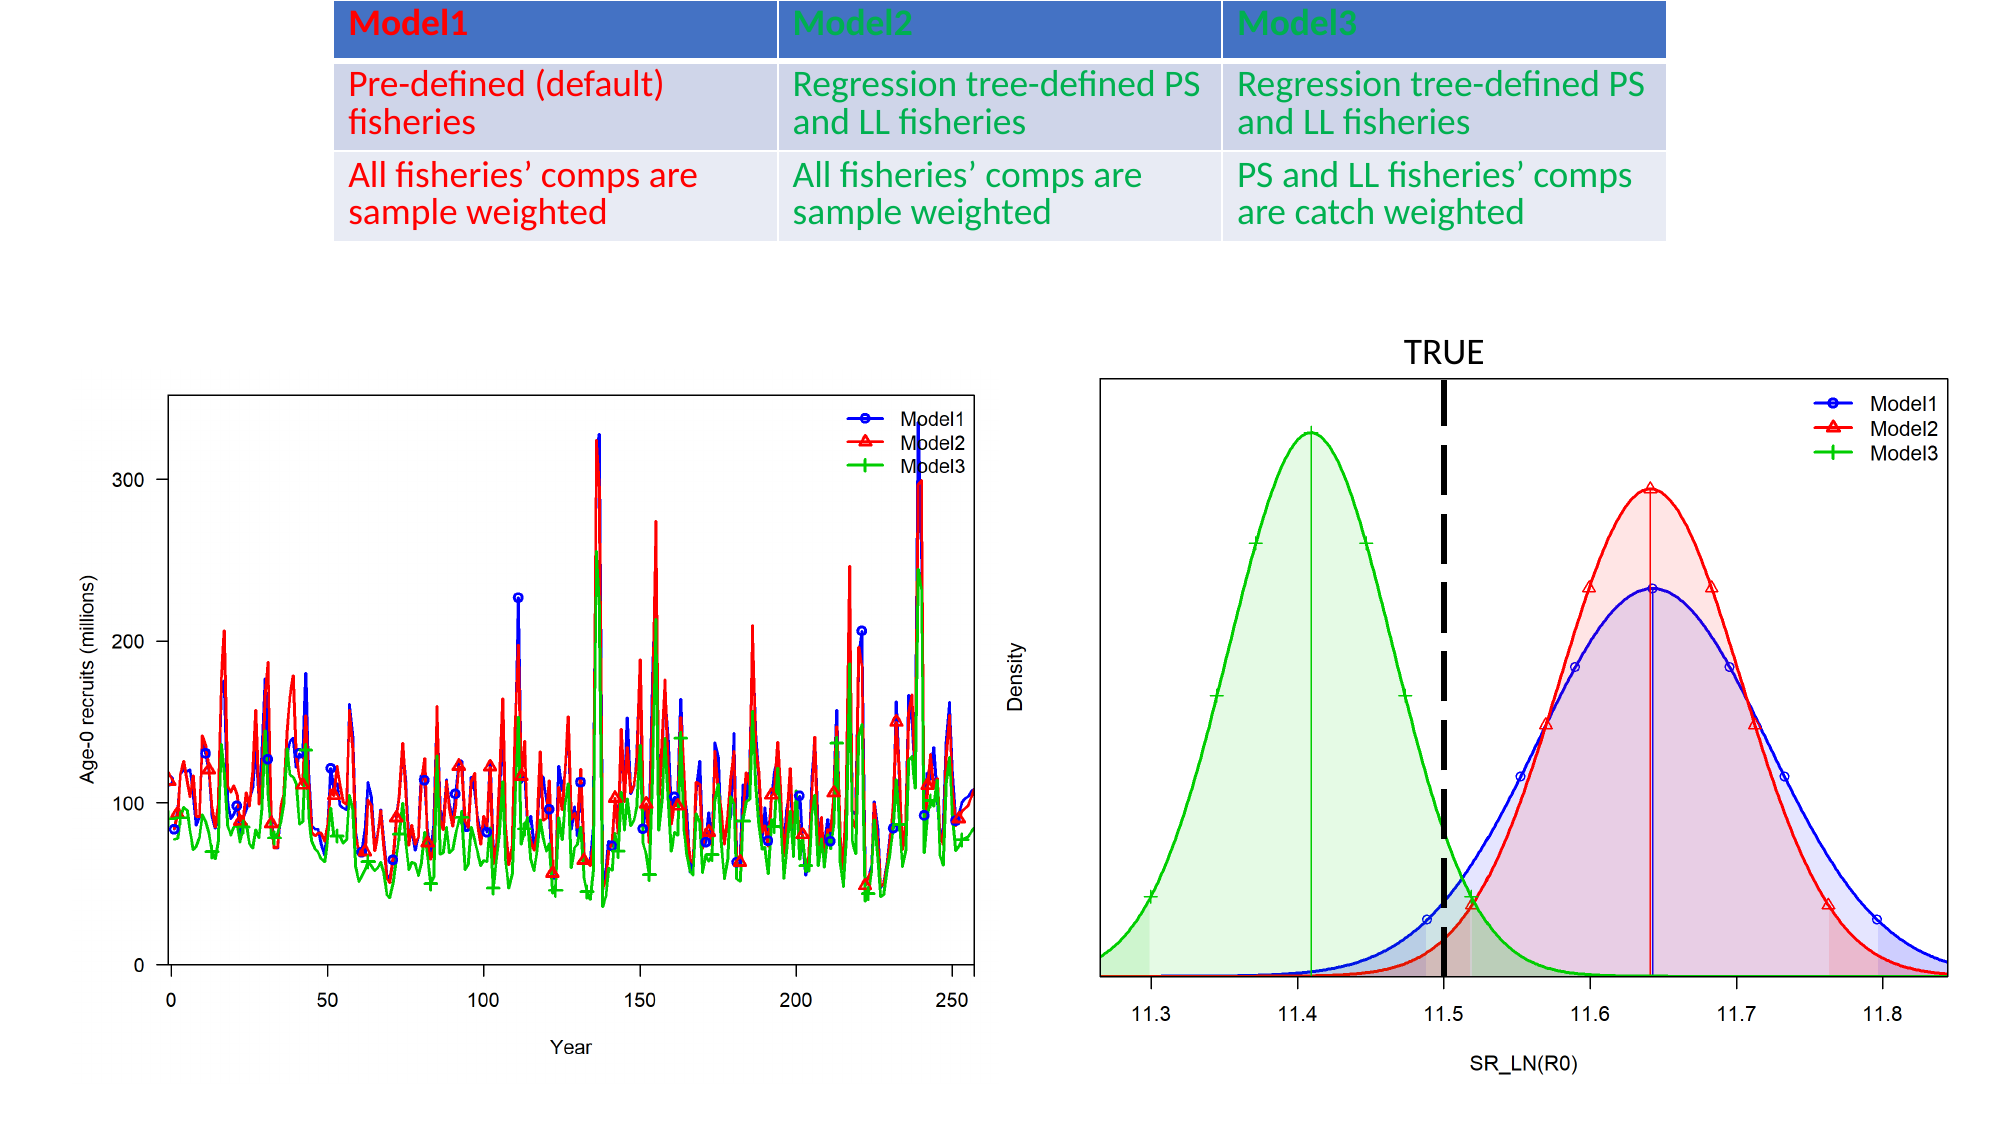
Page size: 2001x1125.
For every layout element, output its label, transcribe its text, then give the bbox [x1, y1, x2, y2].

table_cell Regression tree-defined PS and LL fisheries [779, 64, 1221, 150]
table_cell PS and LL fisheries’ comps are catch weighted [1223, 152, 1666, 241]
table_header Model2 [779, 1, 1221, 58]
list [72, 369, 999, 1084]
text_box TRUE [1389, 319, 1501, 351]
table_header Model3 [1223, 1, 1666, 58]
picture [999, 351, 1975, 1102]
table_cell All fisheries’ comps are sample weighted [779, 152, 1221, 241]
table_cell Pre-defined (default) fisheries [334, 64, 777, 150]
table_header Model1 [334, 1, 777, 58]
table_cell All fisheries’ comps are sample weighted [334, 152, 777, 241]
table_cell Regression tree-defined PS and LL fisheries [1223, 64, 1666, 150]
